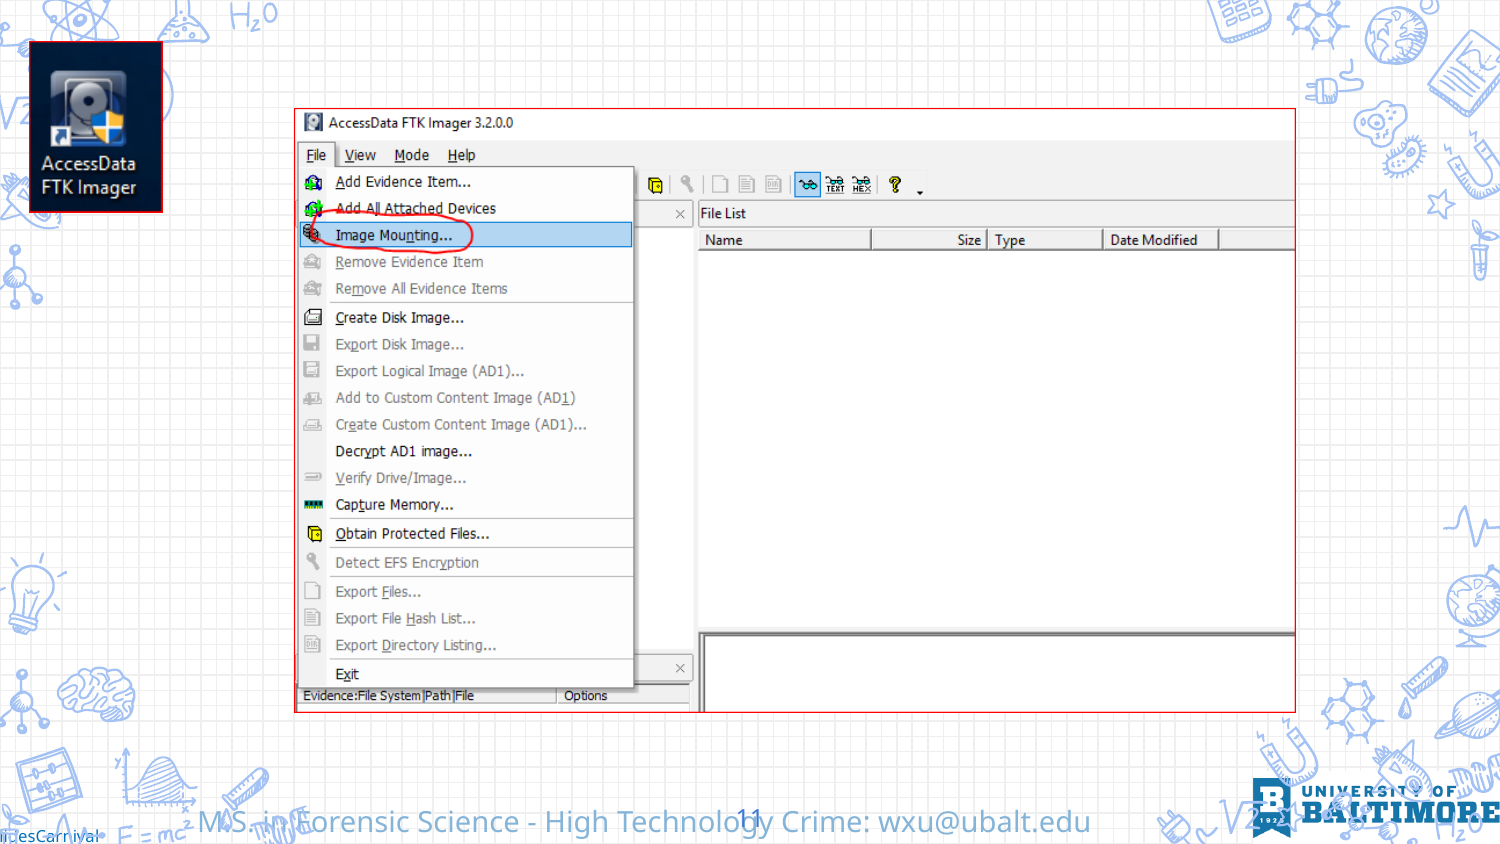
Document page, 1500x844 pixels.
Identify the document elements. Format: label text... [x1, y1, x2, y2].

picture [1375, 780, 1390, 791]
picture [1479, 779, 1483, 790]
picture [1408, 786, 1417, 792]
picture [29, 41, 163, 213]
picture [1481, 771, 1489, 788]
picture [1342, 796, 1349, 806]
picture [1381, 771, 1421, 792]
picture [1388, 823, 1396, 835]
picture [293, 108, 1297, 713]
picture [1405, 773, 1430, 800]
picture [1253, 771, 1500, 844]
picture [1354, 819, 1361, 827]
picture [1471, 771, 1479, 786]
picture [1283, 771, 1308, 783]
slide_number 11 [705, 796, 795, 844]
